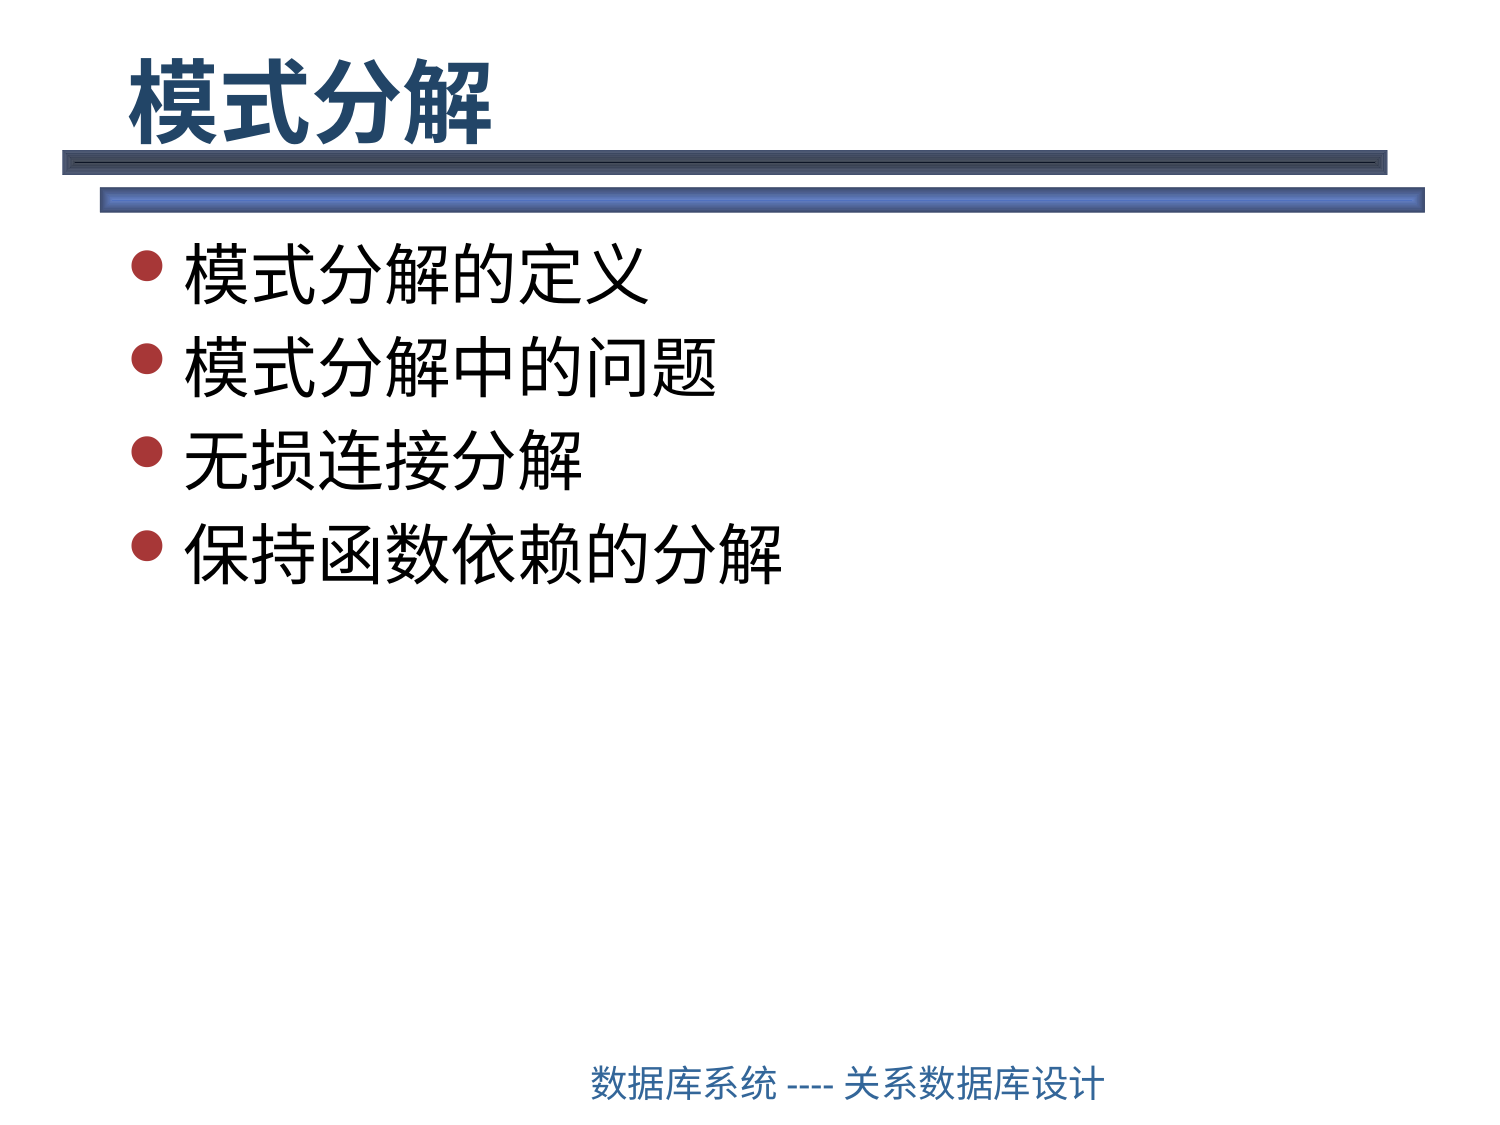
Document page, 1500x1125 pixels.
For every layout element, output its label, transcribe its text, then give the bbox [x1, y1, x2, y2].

footer 数据库系统----关系数据库设计 [574, 1062, 1188, 1113]
title 模式分解 [112, 24, 1388, 163]
list 模式分解的定义 模式分解中的问题 无损连接分解 保持函数依赖的分解 [112, 224, 1388, 1025]
